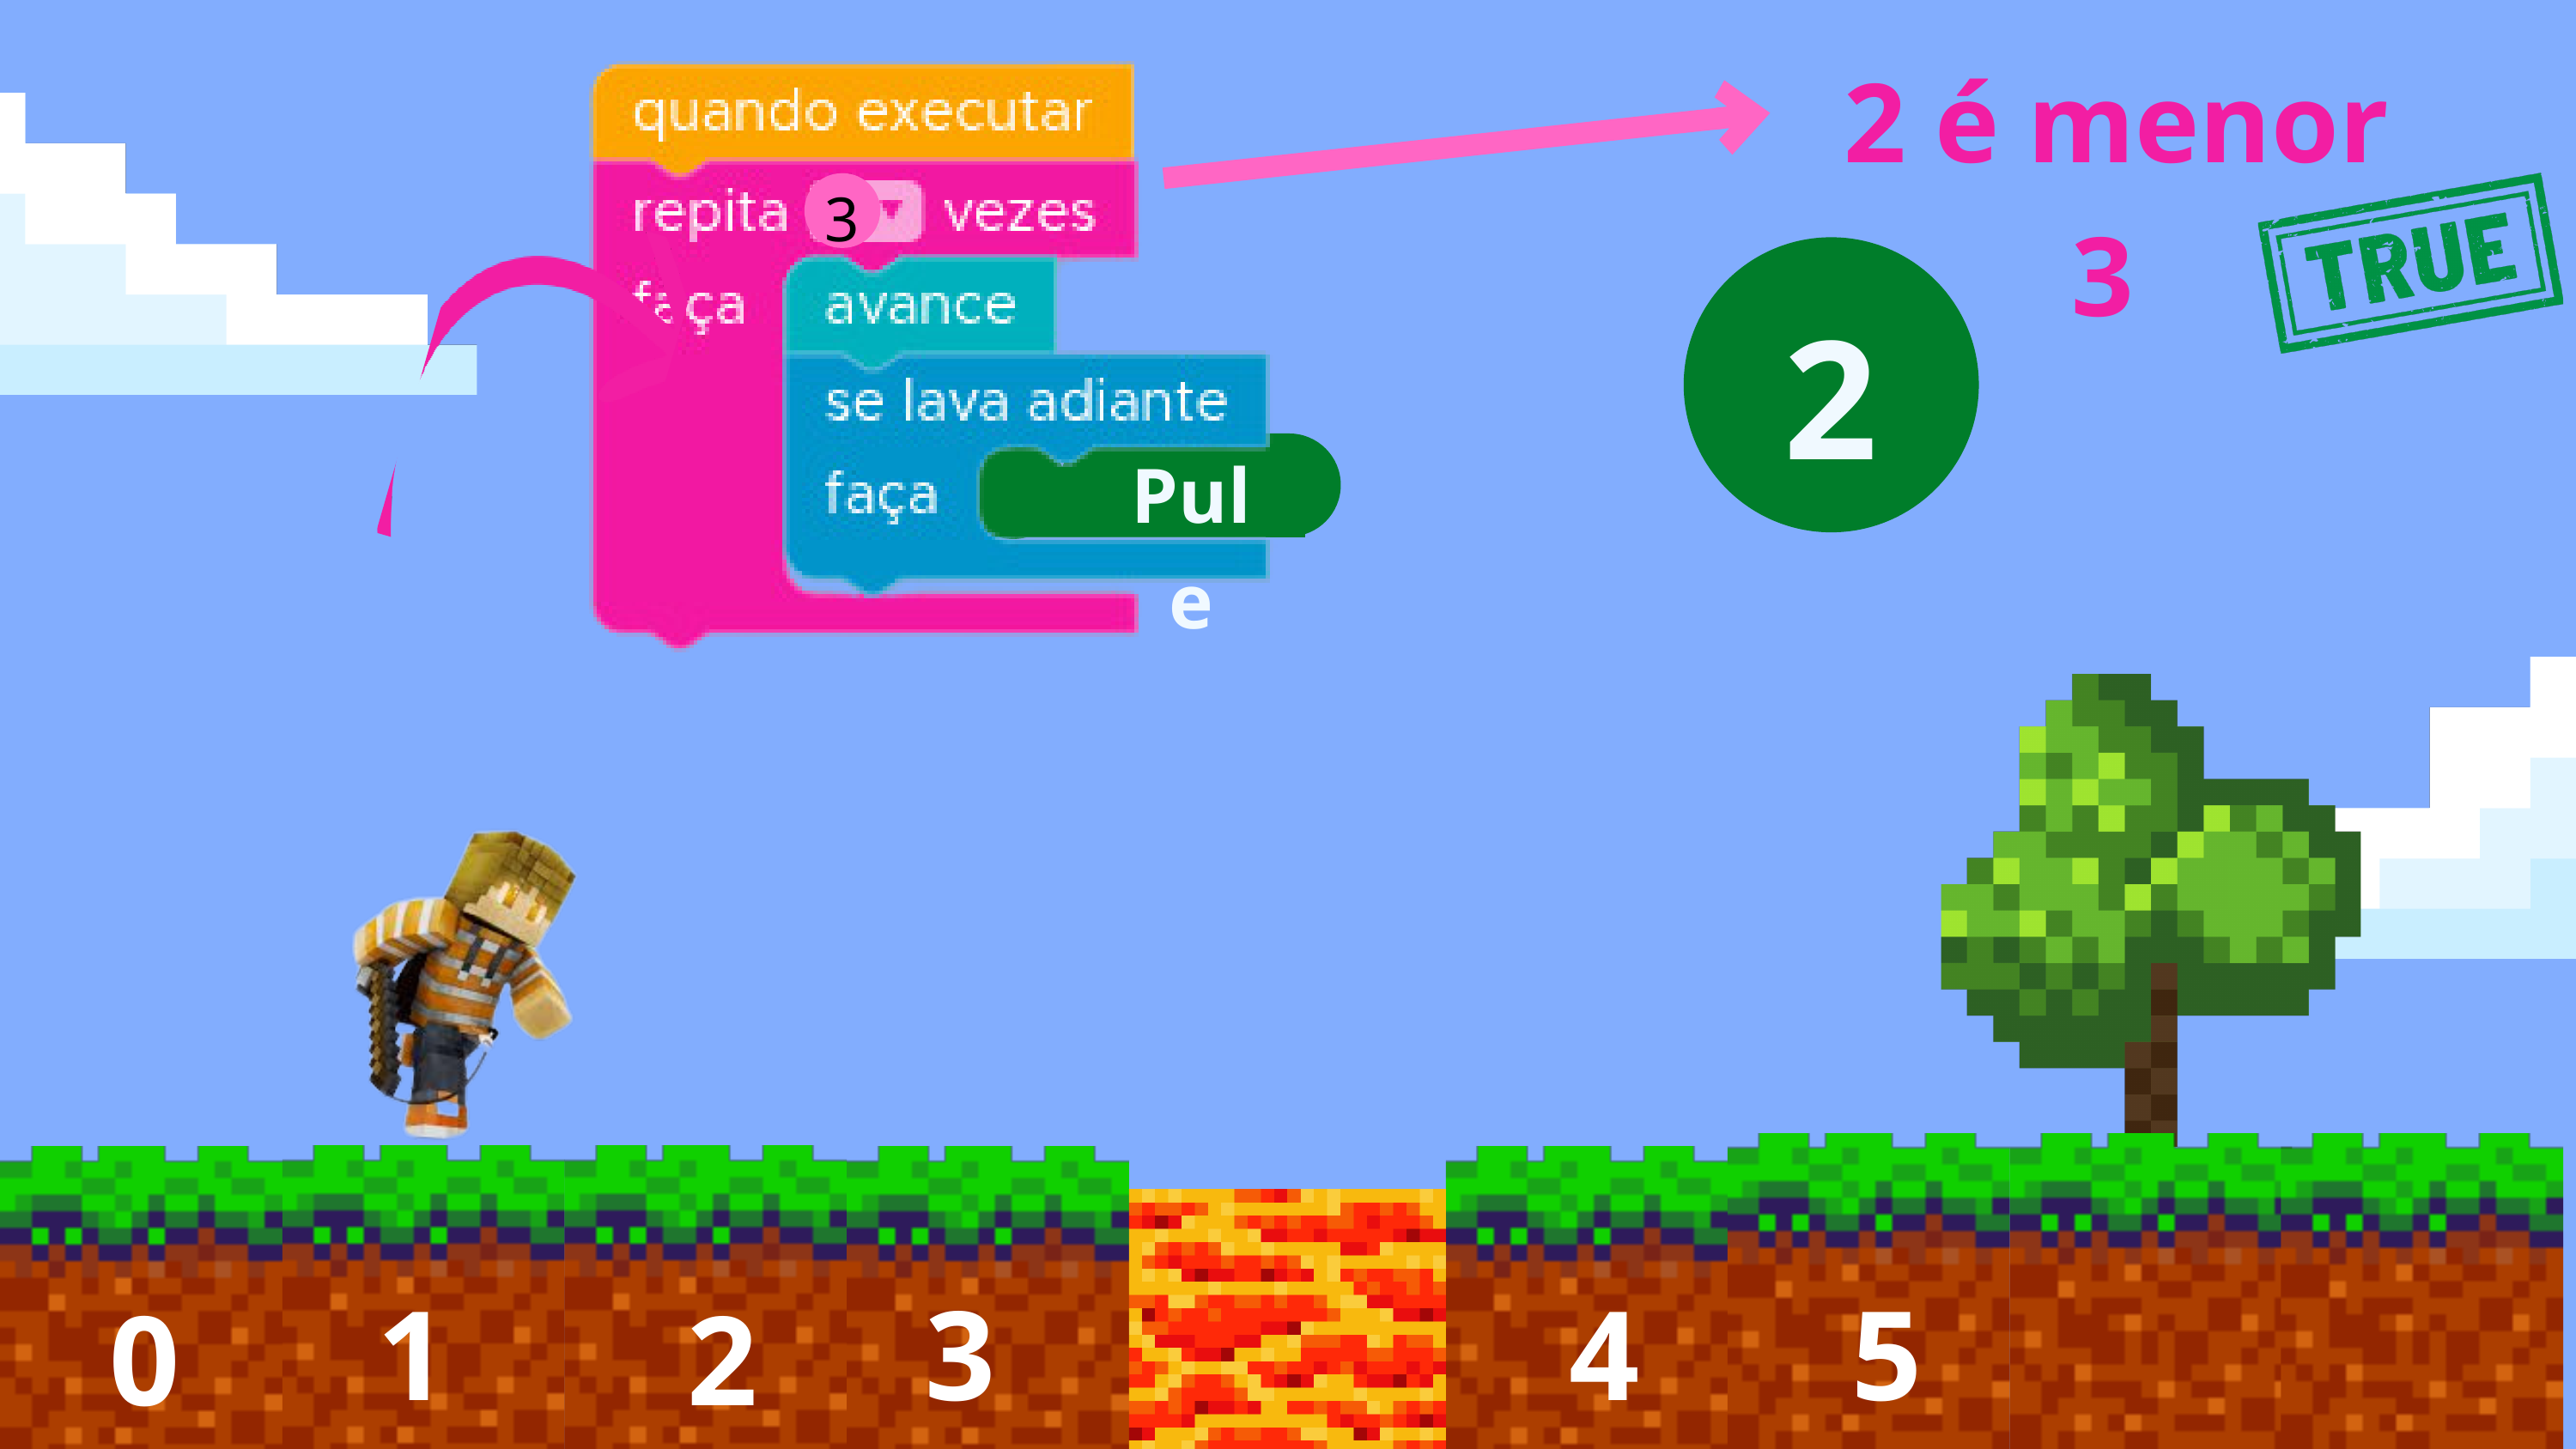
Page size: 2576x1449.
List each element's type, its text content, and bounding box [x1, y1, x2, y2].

text_box [1445, 1146, 1727, 1449]
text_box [1683, 237, 1979, 533]
text_box [282, 1149, 564, 1449]
text_box 2 [687, 1258, 758, 1431]
text_box 4 [1569, 1252, 1640, 1426]
text_box [564, 1145, 848, 1449]
text_box 3 [824, 168, 860, 172]
text_box [1727, 1133, 2009, 1449]
text_box [0, 1146, 282, 1449]
text_box [375, 182, 704, 598]
text_box [1128, 1189, 1446, 1449]
text_box 1 [377, 1252, 448, 1426]
text_box [555, 15, 1398, 703]
text_box [2009, 1133, 2281, 1449]
text_box [847, 1146, 1129, 1449]
text_box [2178, 657, 2576, 959]
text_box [804, 173, 881, 249]
text_box 2 é menor 3 [1770, 31, 2435, 338]
text_box [2257, 173, 2564, 354]
text_box 0 [109, 1258, 180, 1431]
text_box [179, 824, 758, 1149]
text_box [960, 433, 1341, 540]
text_box 3 [925, 1252, 996, 1426]
text_box [2281, 1133, 2564, 1449]
text_box 5 [1851, 1252, 1923, 1426]
text_box [1163, 107, 1771, 179]
text_box [0, 93, 477, 395]
text_box [1941, 674, 2361, 1133]
